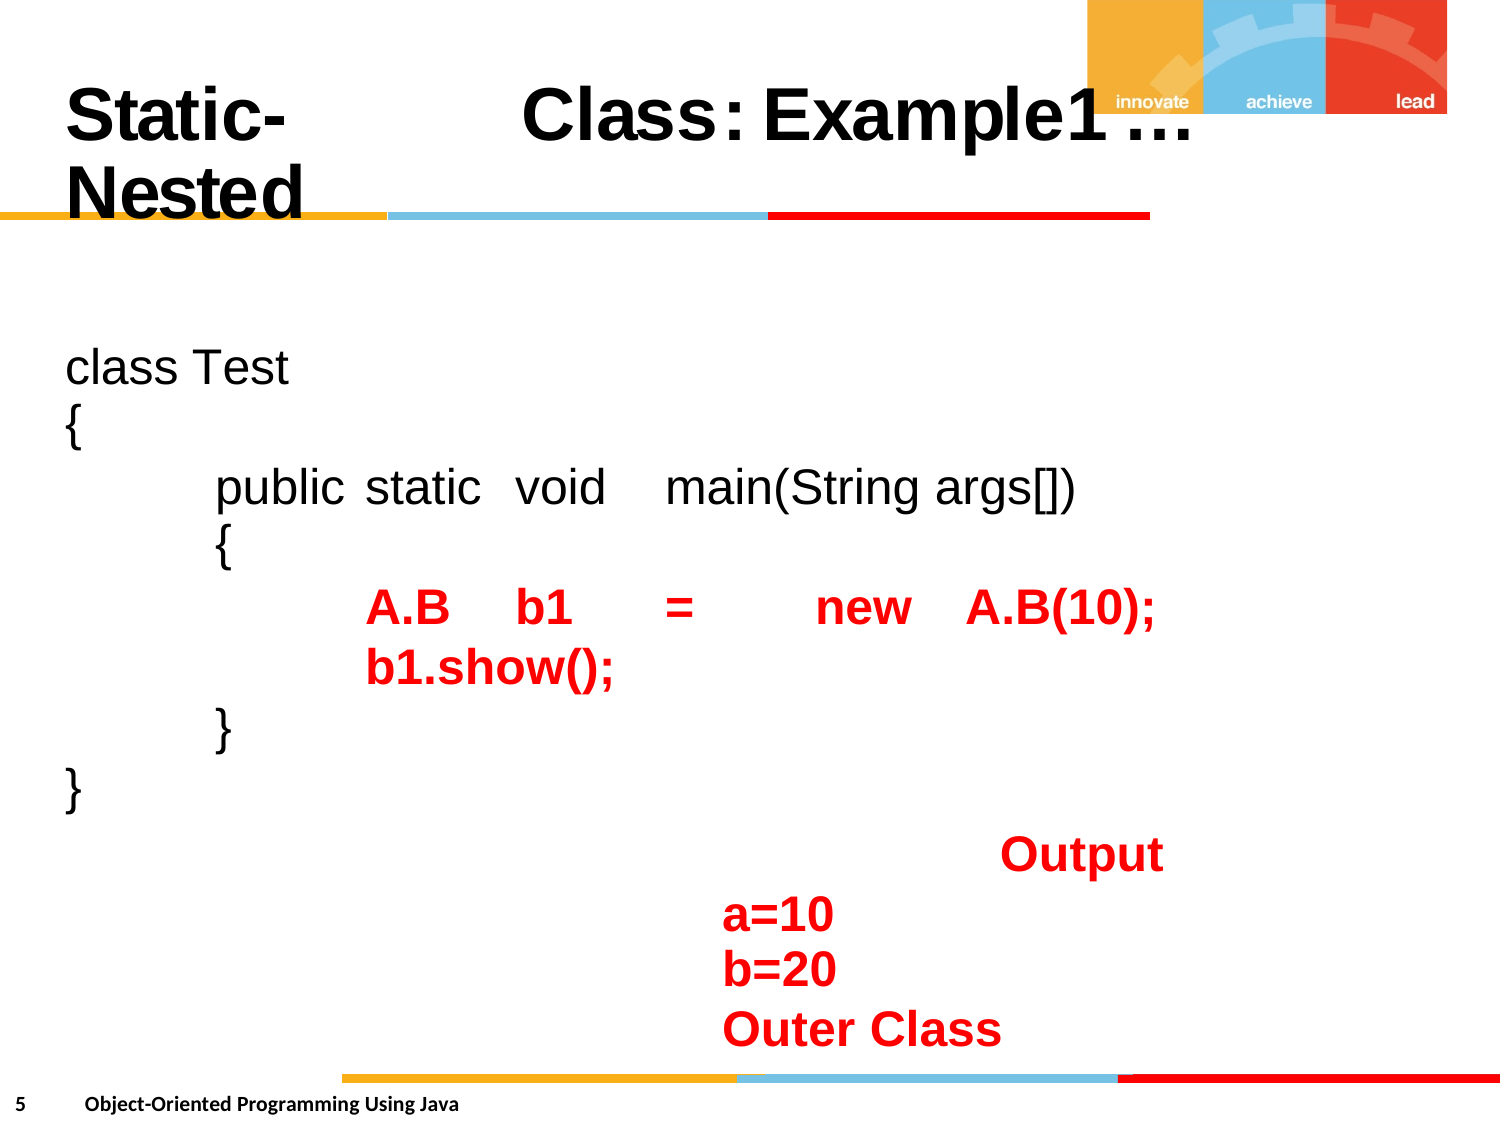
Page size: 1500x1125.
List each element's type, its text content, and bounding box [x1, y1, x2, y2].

text_box class { [62, 341, 189, 456]
text_box b1.show(); [362, 641, 625, 696]
text_box Test [189, 341, 294, 396]
text_box Static-Nested [62, 76, 519, 156]
text_box void [512, 461, 617, 516]
text_box b1 [512, 581, 583, 636]
text_box A.B(10); [963, 581, 1167, 636]
text_box = [662, 581, 704, 636]
text_box Example [760, 76, 1064, 156]
text_box main(String [662, 461, 931, 516]
text_box 5 [12, 1092, 34, 1122]
text_box A.B [362, 581, 461, 636]
text_box [1087, 0, 1448, 114]
text_box Output [997, 827, 1174, 882]
text_box static [362, 461, 492, 516]
text_box … [1120, 76, 1212, 156]
text_box 1 [1064, 76, 1120, 156]
text_box public { [212, 461, 355, 576]
text_box } [212, 701, 242, 756]
text_box Object-Oriented Programming Using Java [82, 1092, 519, 1122]
text_box new [813, 581, 922, 636]
text_box Class [519, 76, 720, 156]
text_box args[]) [932, 461, 1087, 516]
text_box : [720, 76, 760, 156]
text_box a=10 b=20 Outer Class [720, 887, 1013, 1062]
text_box } [62, 761, 92, 816]
